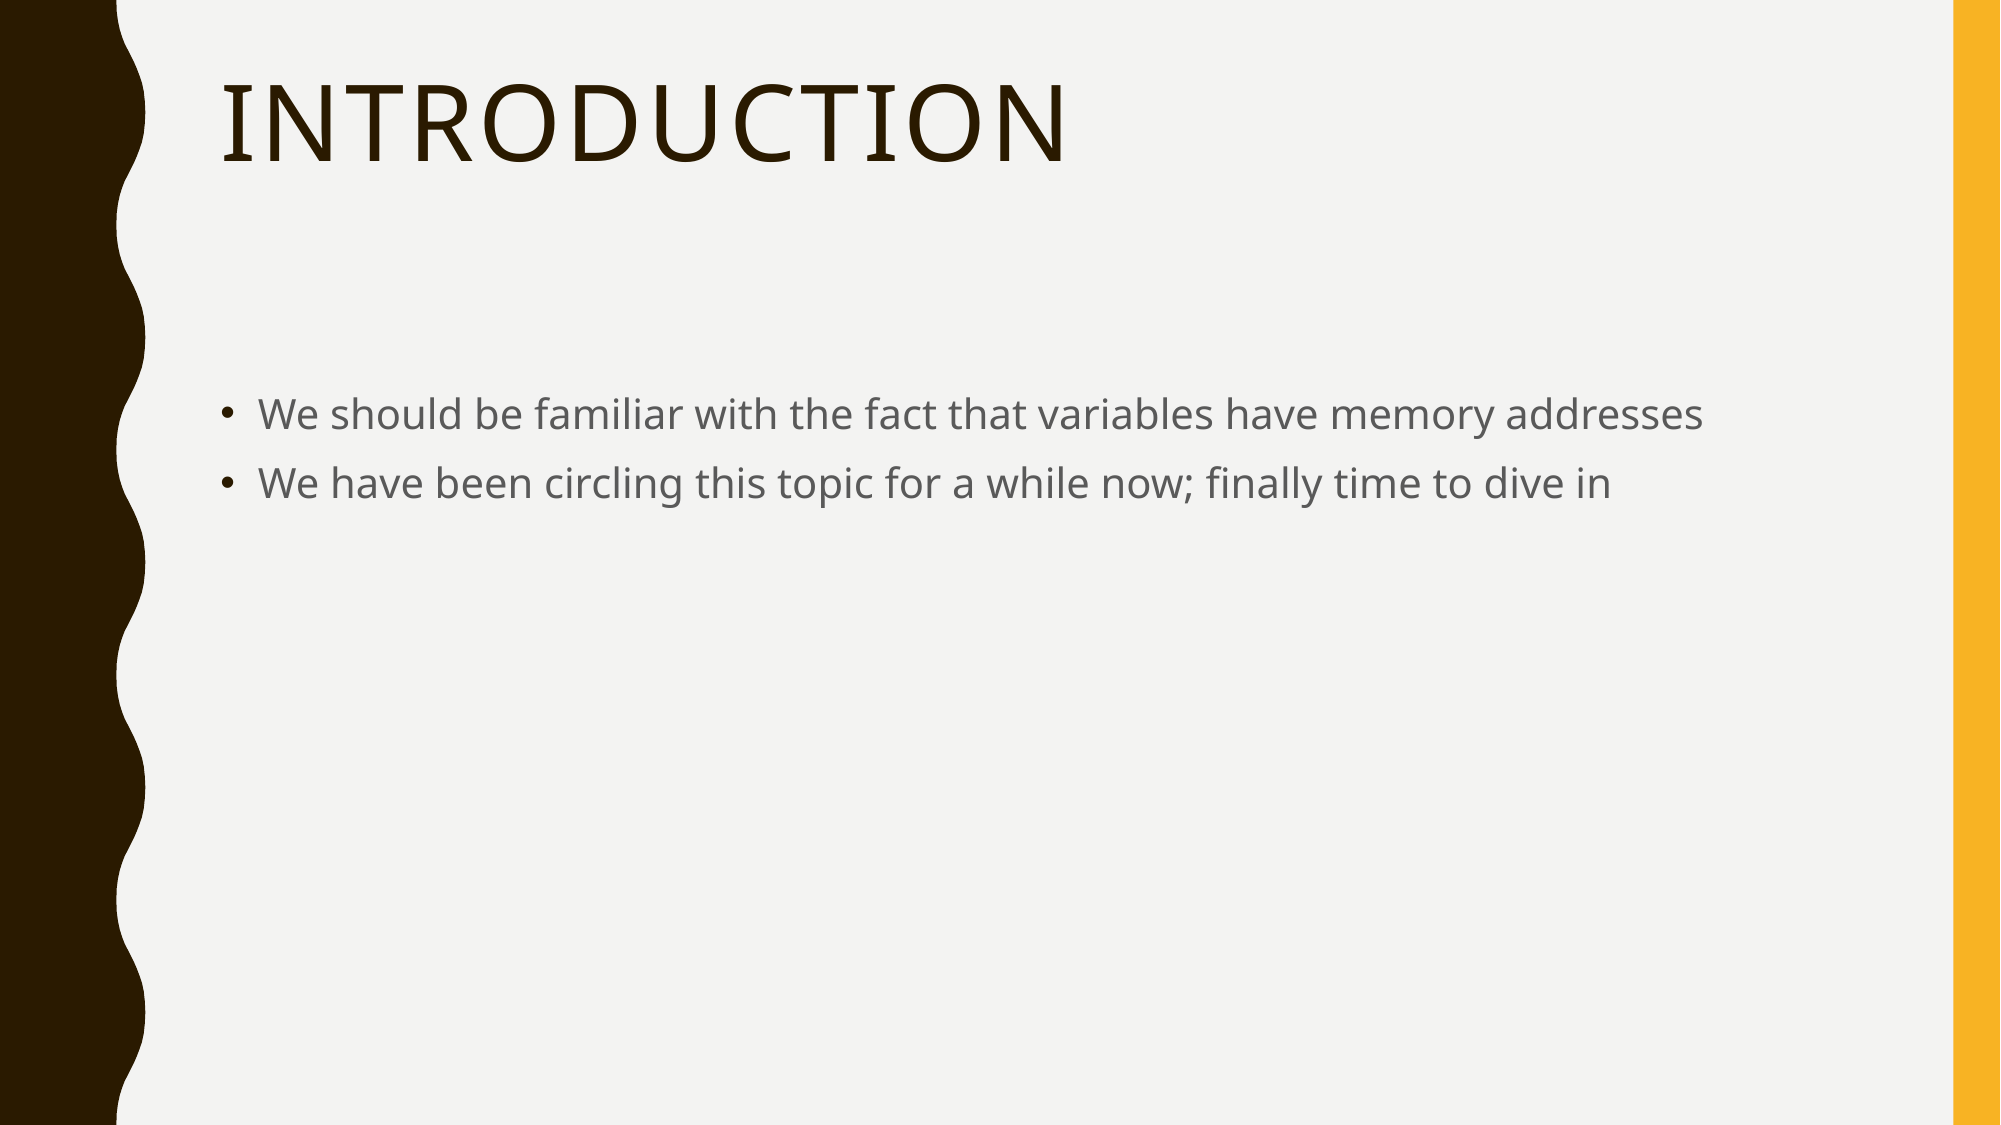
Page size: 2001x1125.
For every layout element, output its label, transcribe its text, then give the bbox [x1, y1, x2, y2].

list We should be familiar with the fact that variables have memory addresses We have been circling this topic for a while now; finally time to dive in [205, 375, 1875, 965]
title Introduction [205, 62, 1875, 308]
